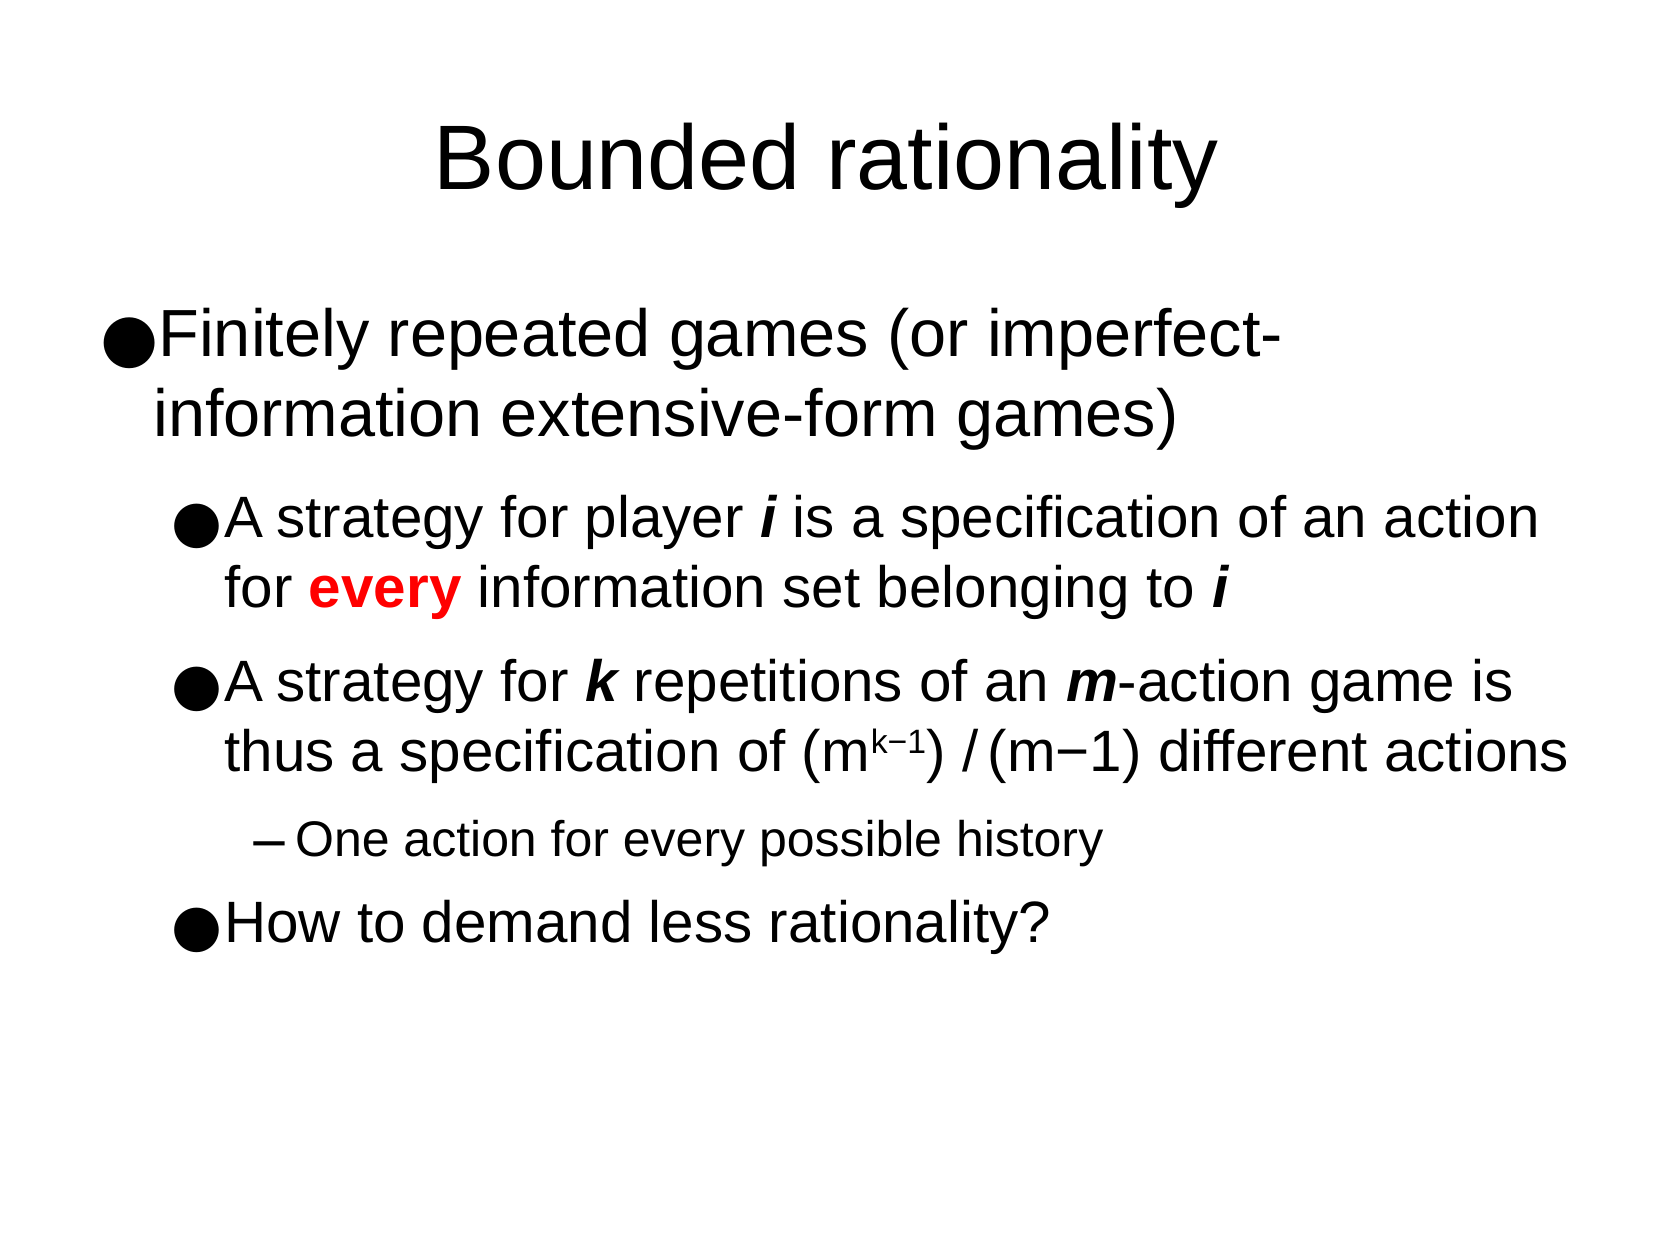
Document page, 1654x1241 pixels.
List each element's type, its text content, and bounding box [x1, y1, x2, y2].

text_box Bounded rationality [82, 49, 1571, 257]
text_box Finitely repeated games (or imperfect-information extensive-form games) A strategy for player i is a specification of an action for every information set belonging to i A strategy for k repetitions of an m-action game is thus a specification of (mk−1) / (m−1) different actions One action for every possible history How to demand less rationality? [82, 290, 1571, 1010]
